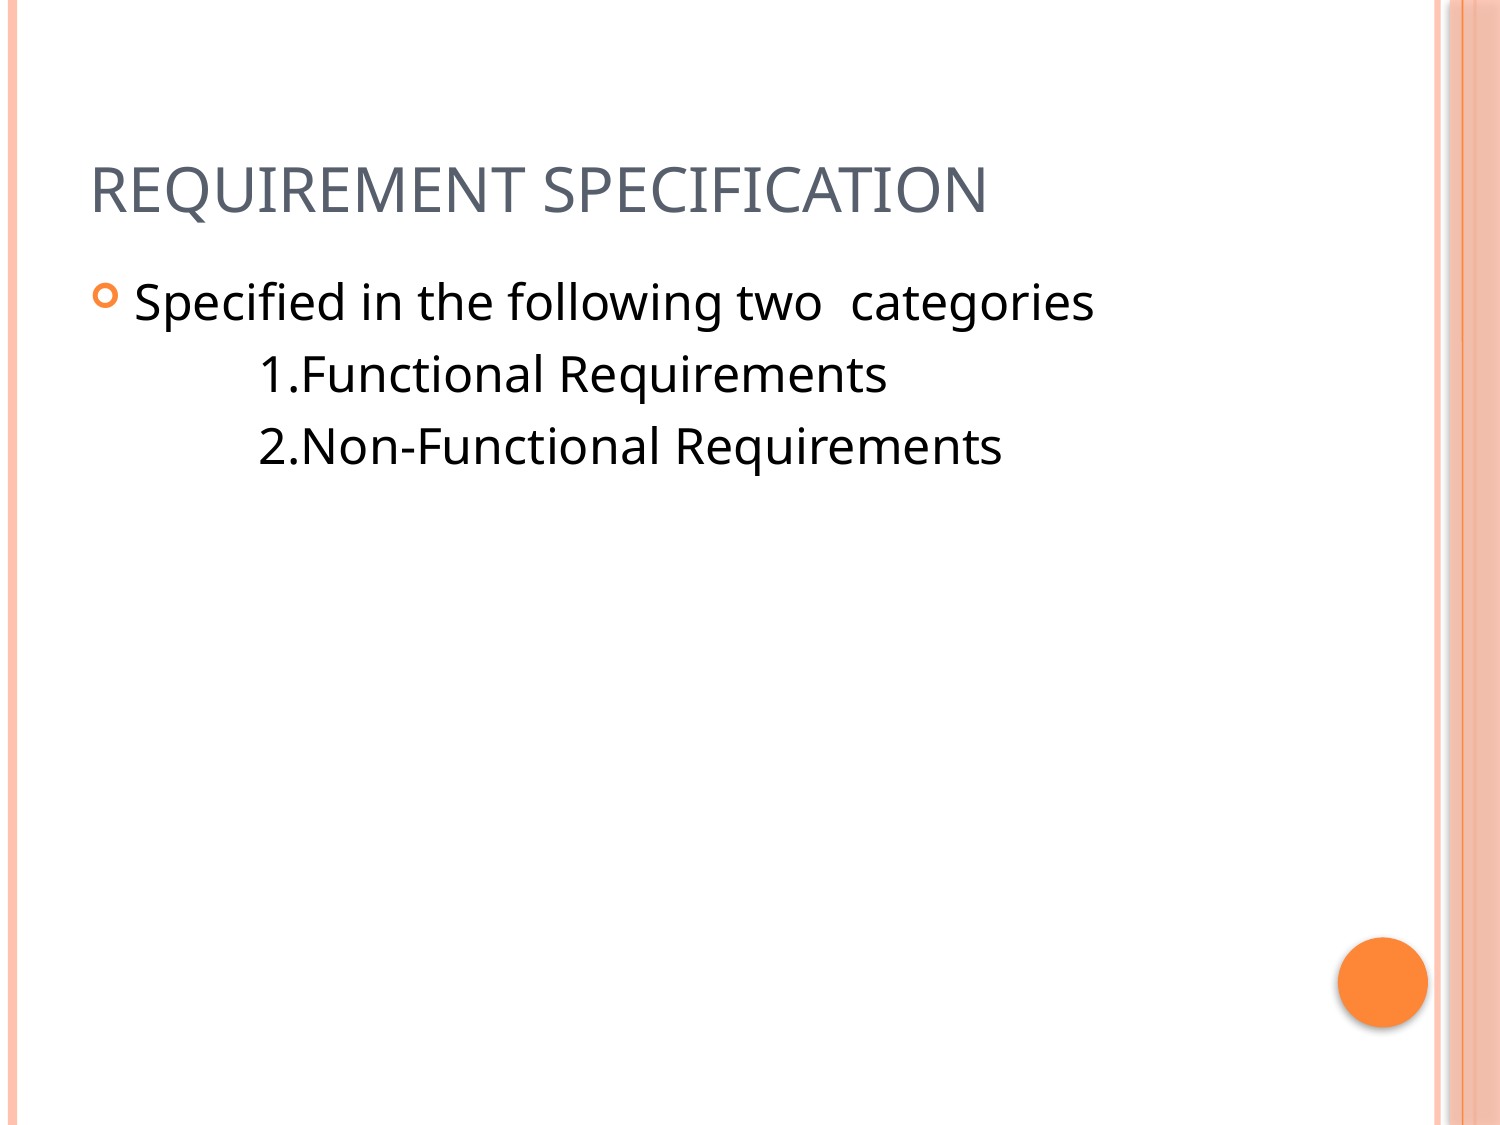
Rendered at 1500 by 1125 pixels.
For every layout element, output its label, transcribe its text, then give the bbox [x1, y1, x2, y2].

title Requirement Specification [75, 45, 1300, 233]
list Specified in the following two categories 1.Functional Requirements 2.Non-Functional Requirements [75, 262, 1300, 1062]
